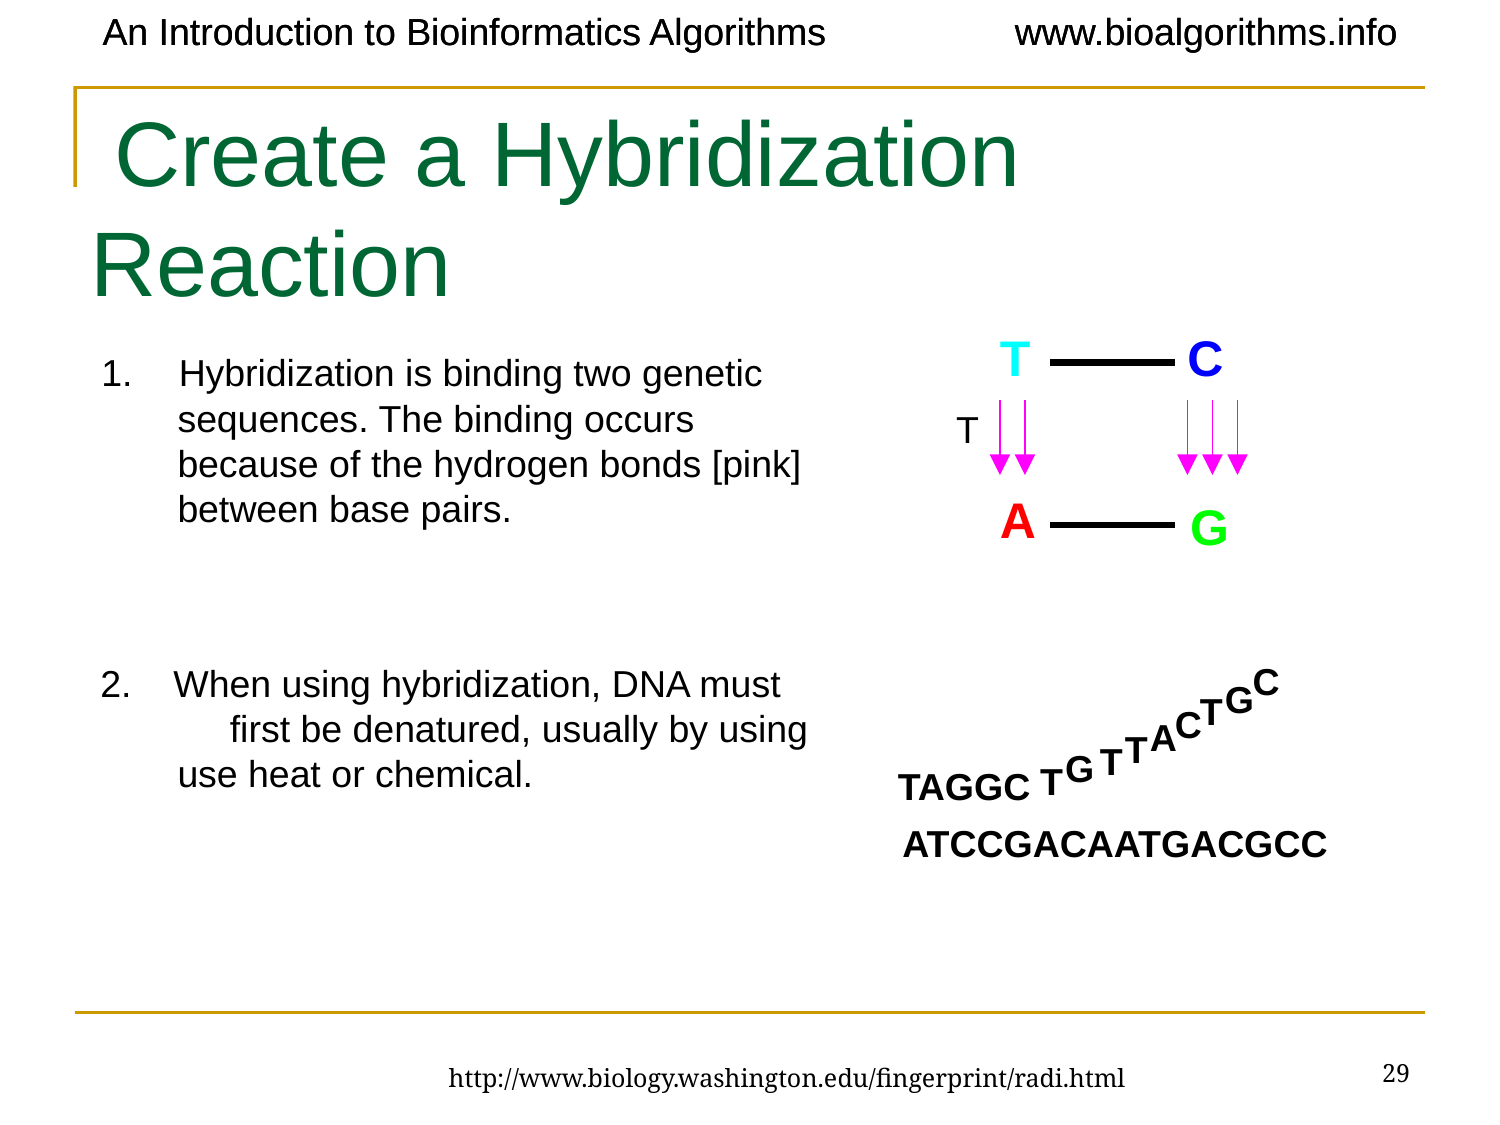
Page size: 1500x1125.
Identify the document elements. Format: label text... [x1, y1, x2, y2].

text_box T [984, 318, 1046, 394]
text_box T [1109, 718, 1163, 779]
text_box ATCCGACAATGACGCC [887, 812, 1425, 873]
text_box G [1050, 737, 1110, 798]
text_box T [1024, 749, 1079, 810]
text_box ‹#› [1074, 1024, 1425, 1100]
text_box A [1134, 705, 1193, 766]
text_box A [984, 481, 1052, 557]
text_box C [1172, 318, 1239, 394]
text_box T [1184, 680, 1238, 741]
text_box An Introduction to Bioinformatics Algorithms [87, 0, 913, 60]
text_box [50, 362, 775, 438]
text_box T [1084, 730, 1138, 791]
text_box C [1159, 693, 1218, 754]
text_box TAGGC [872, 755, 1049, 816]
list 1. Hybridization is binding two genetic sequences. The binding occurs because of the hydrogen bonds [pink] between base pairs. 2. When using hybridization, DNA must first be denatured, usually by using use heat or chemical. [75, 337, 838, 944]
text_box G [1175, 487, 1235, 563]
text_box www.bioalgorithms.info [999, 0, 1438, 60]
text_box T [941, 398, 972, 459]
text_box http://www.biology.washington.edu/fingerprint/radi.html [412, 1024, 1074, 1100]
text_box C [1237, 649, 1295, 710]
text_box G [1209, 668, 1270, 729]
title Create a Hybridization Reaction [75, 87, 1425, 275]
